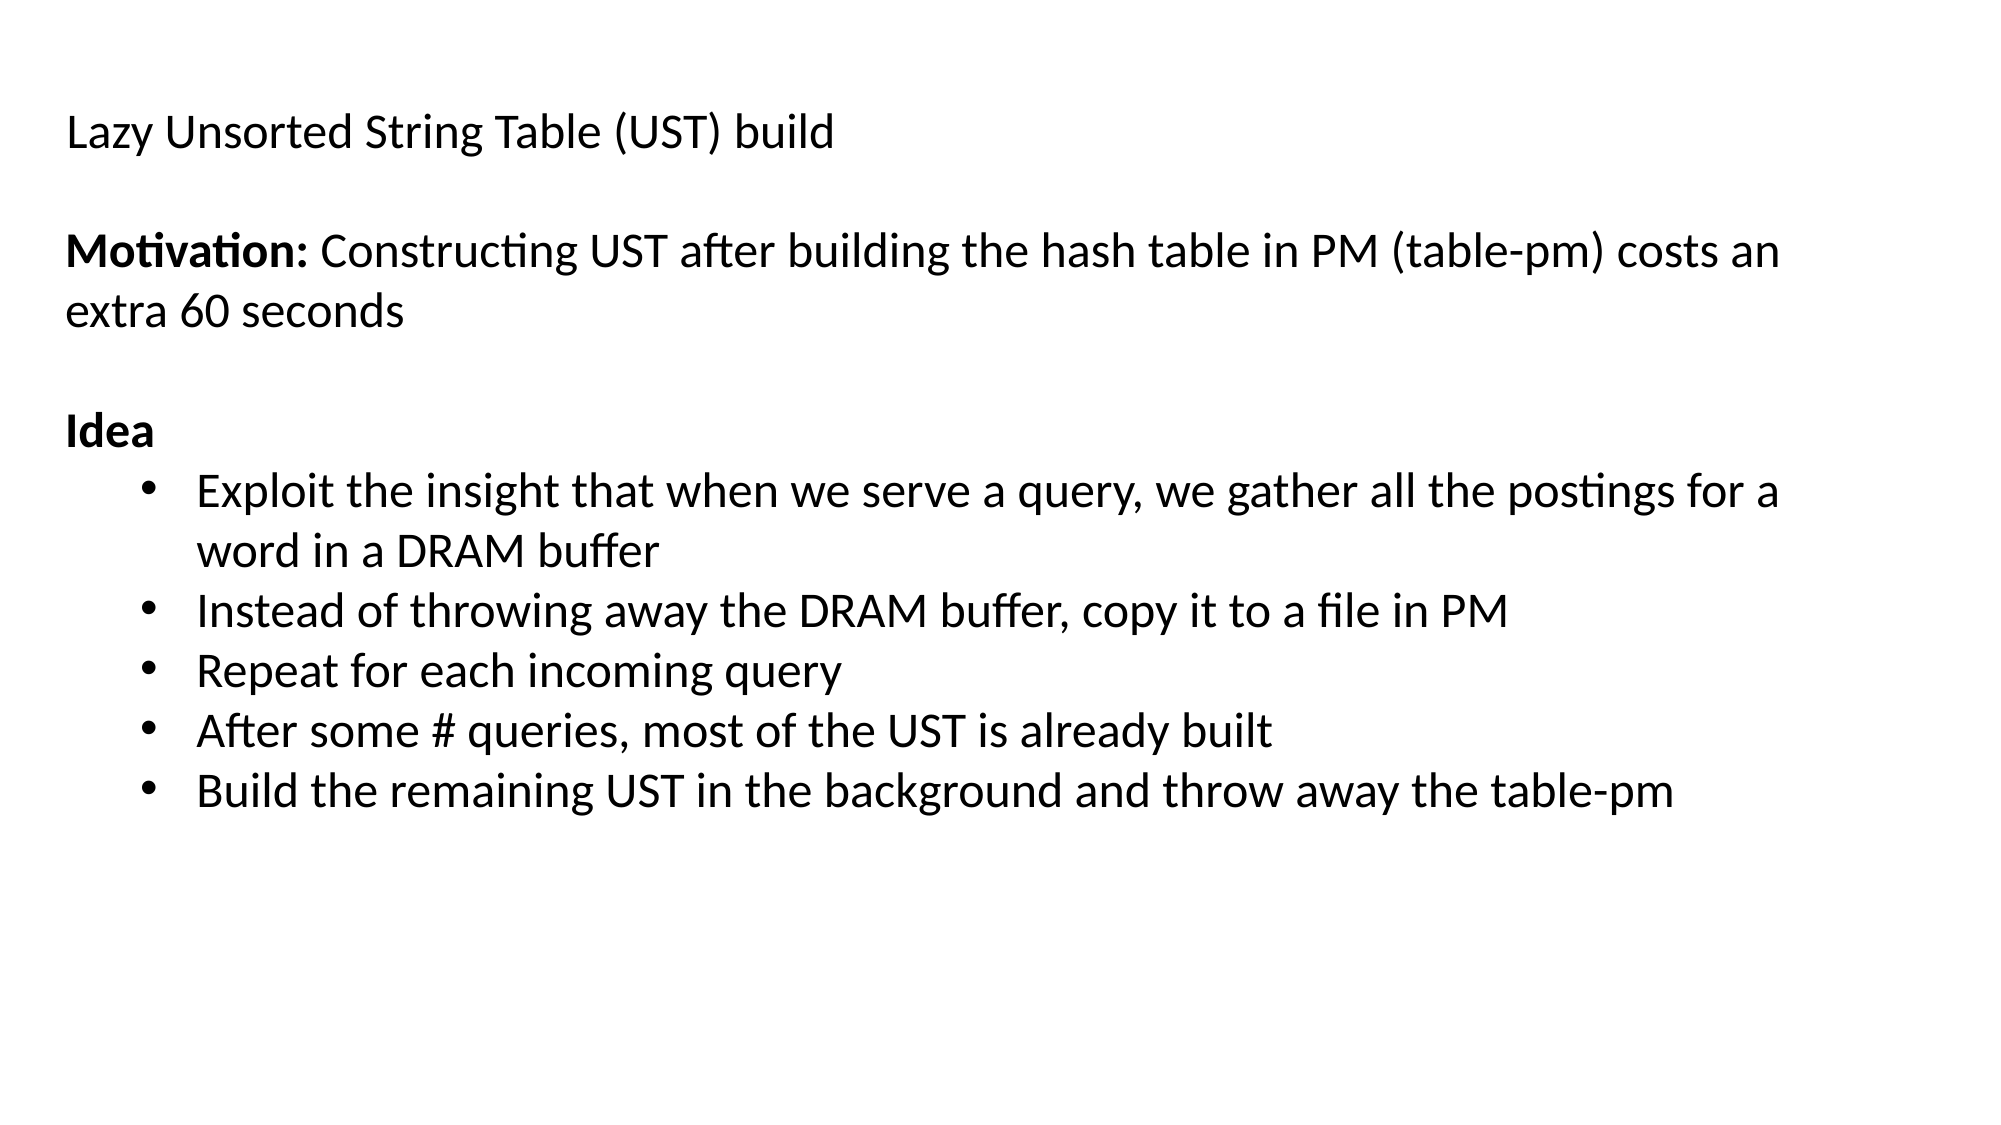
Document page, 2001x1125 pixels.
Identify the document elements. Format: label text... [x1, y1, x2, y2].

text_box Motivation: Constructing UST after building the hash table in PM (table-pm) costs an extra 60 seconds Idea Exploit the insight that when we serve a query, we gather all the postings for a word in a DRAM buffer Instead of throwing away the DRAM buffer, copy it to a file in PM Repeat for each incoming query After some # queries, most of the UST is already built Build the remaining UST in the background and throw away the table-pm [50, 209, 1898, 825]
text_box Lazy Unsorted String Table (UST) build [51, 90, 851, 166]
